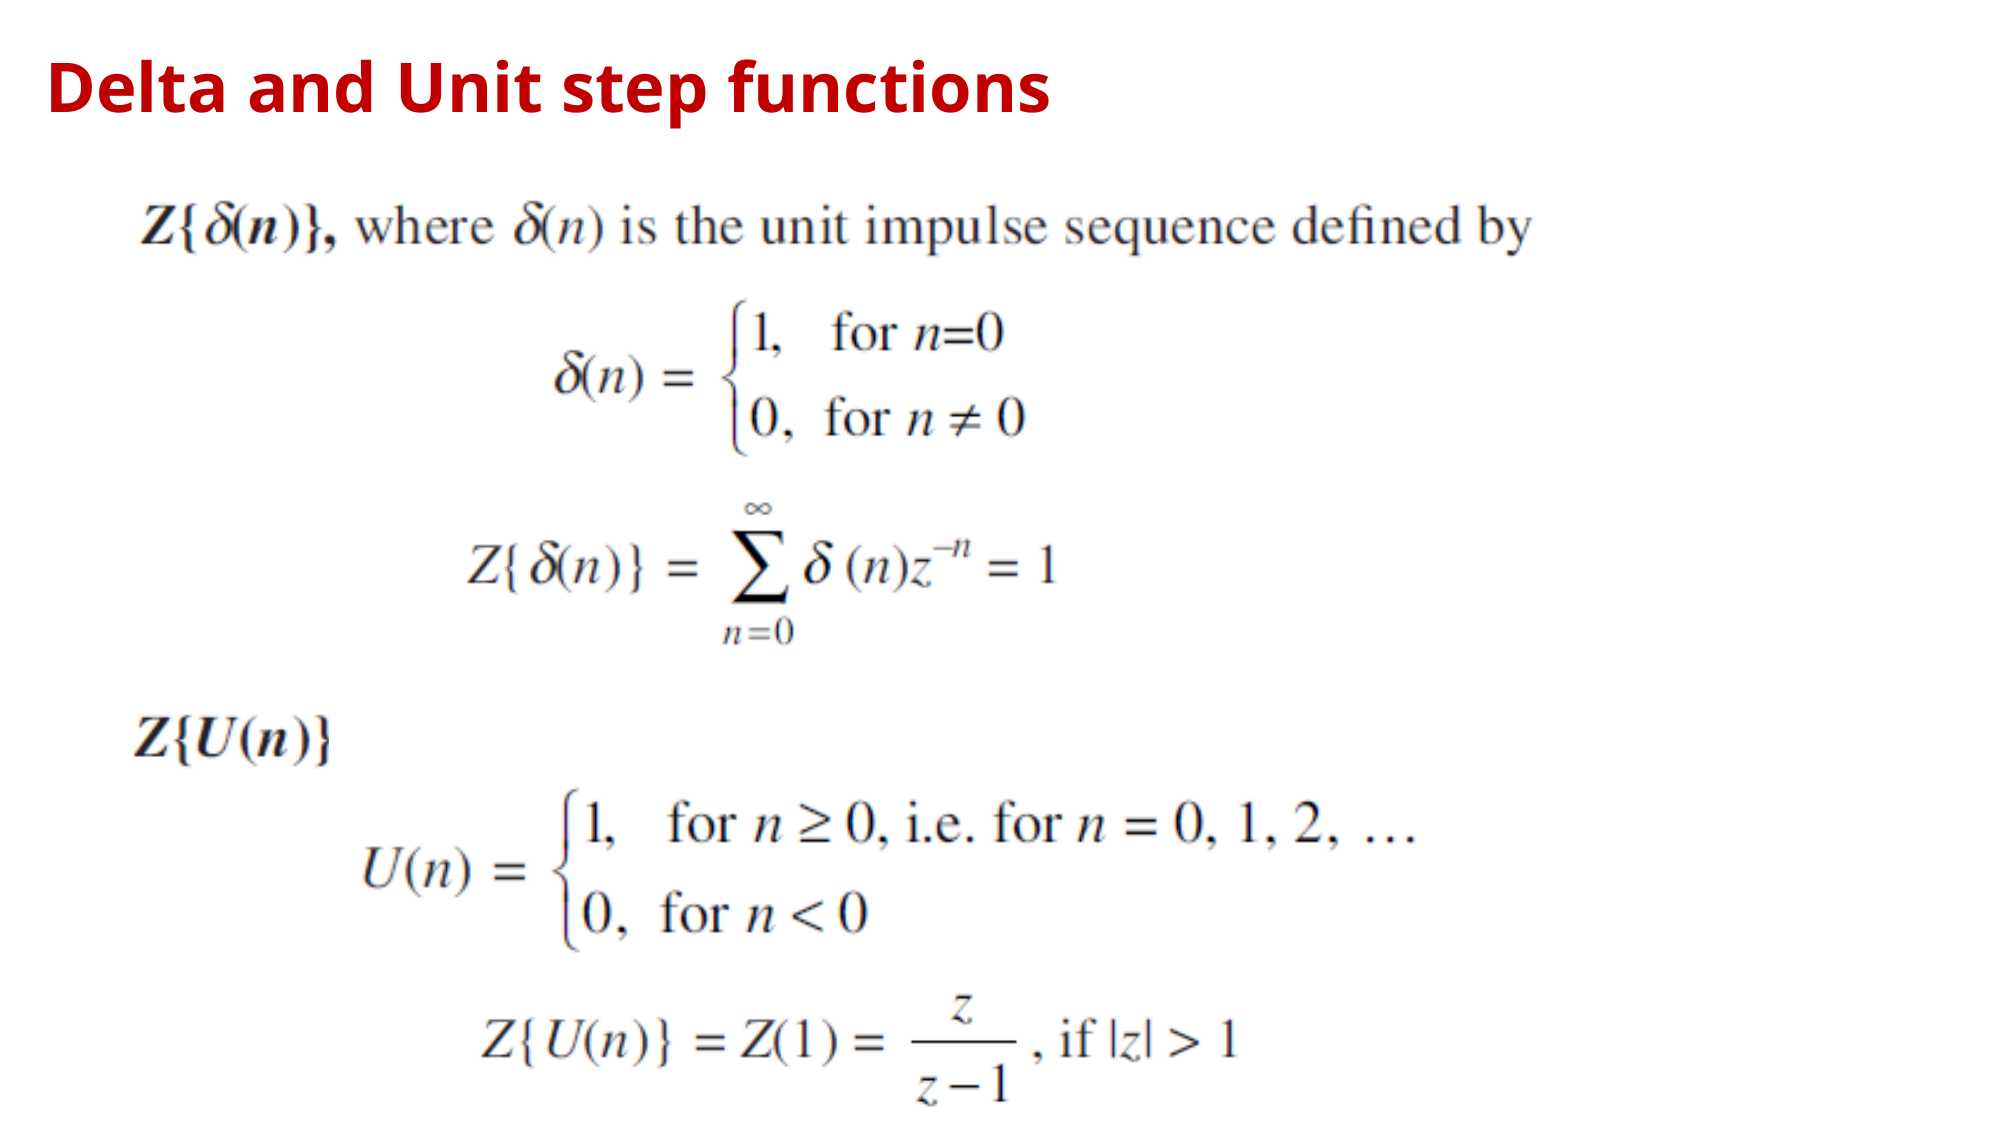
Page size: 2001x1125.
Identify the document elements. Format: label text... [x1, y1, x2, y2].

picture [466, 971, 1244, 1125]
picture [354, 770, 1425, 955]
picture [133, 706, 330, 771]
title Delta and Unit step functions [30, 26, 1136, 155]
picture [466, 494, 1062, 657]
picture [133, 178, 1555, 472]
